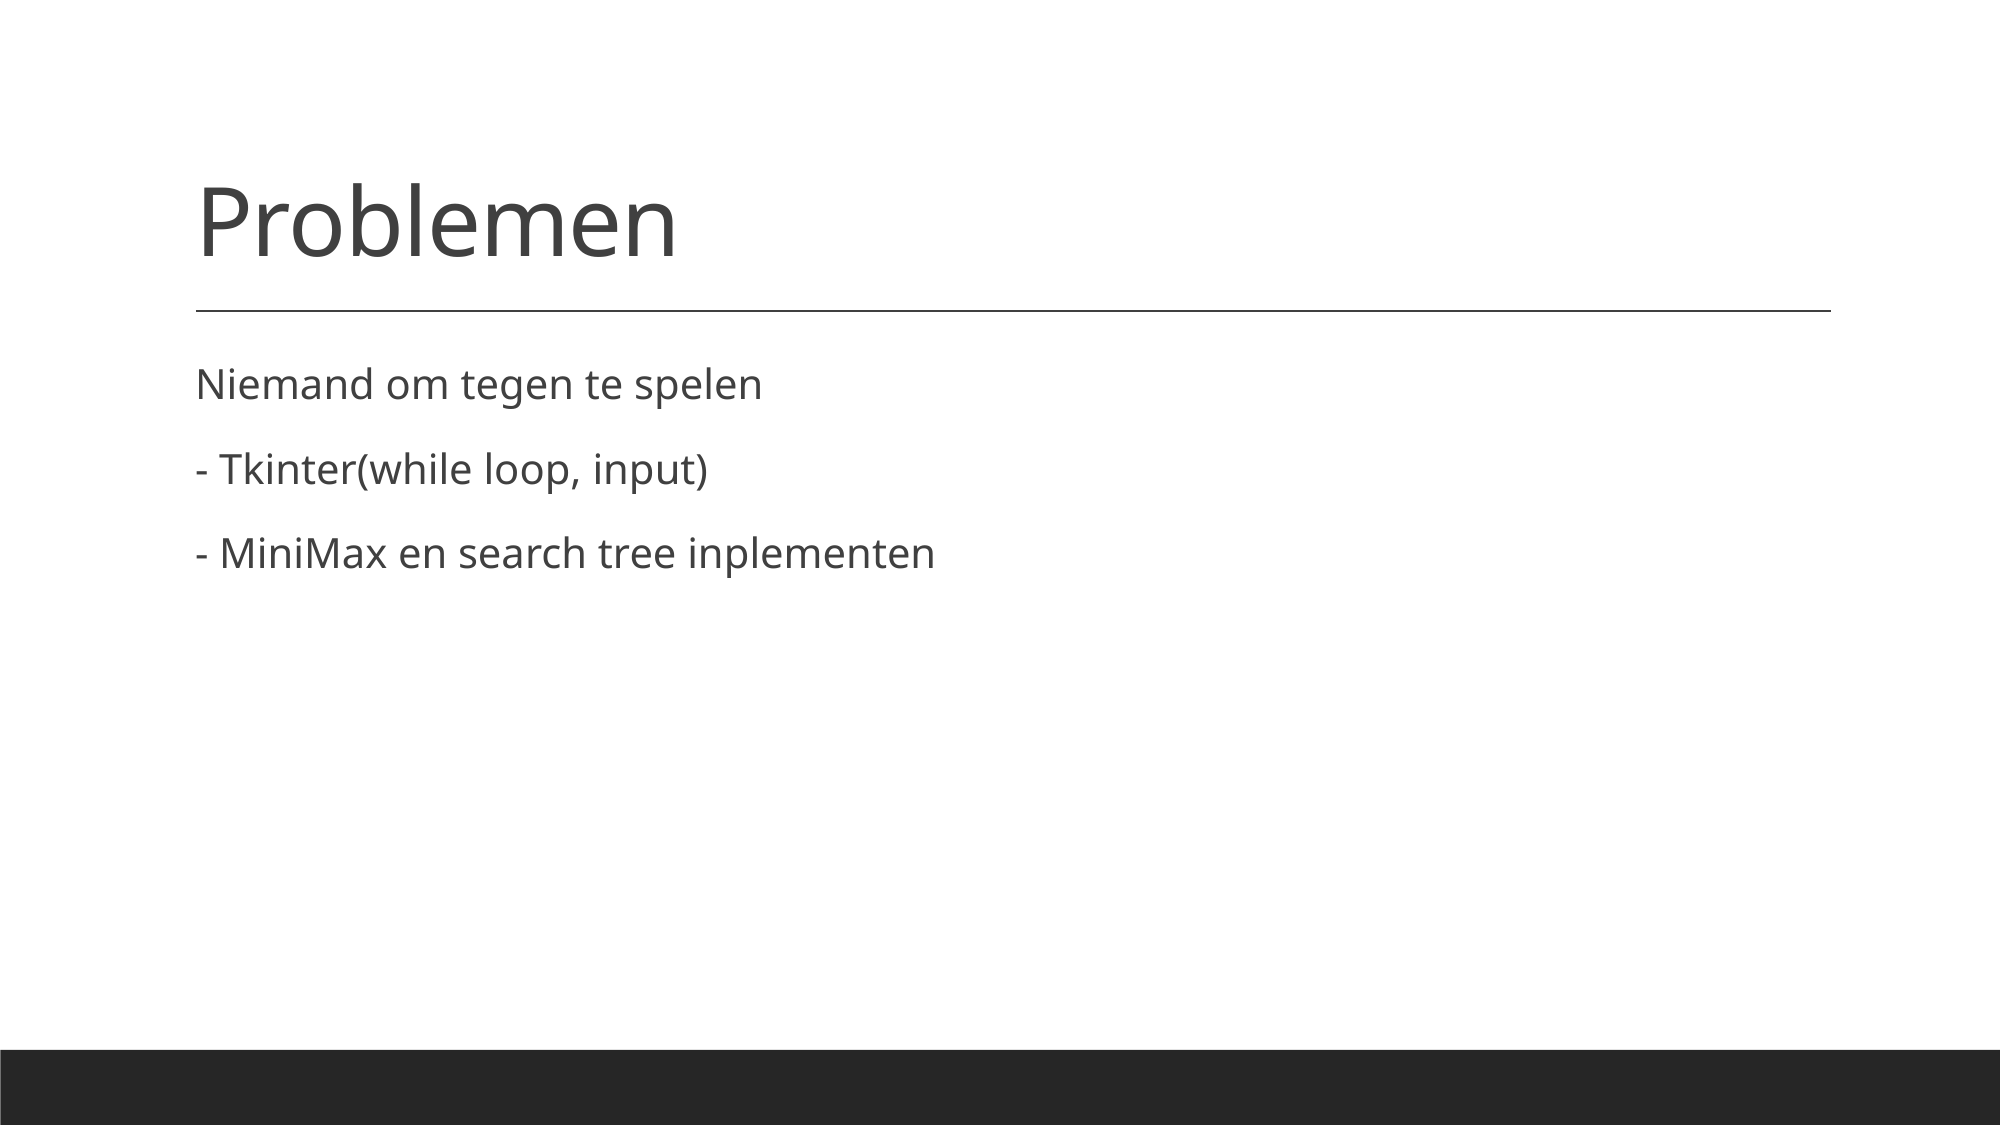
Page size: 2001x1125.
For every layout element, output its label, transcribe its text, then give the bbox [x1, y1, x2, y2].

list Niemand om tegen te spelen - Tkinter(while loop, input) - MiniMax en search tree inplementen [180, 345, 1830, 963]
title Problemen [180, 47, 1830, 285]
